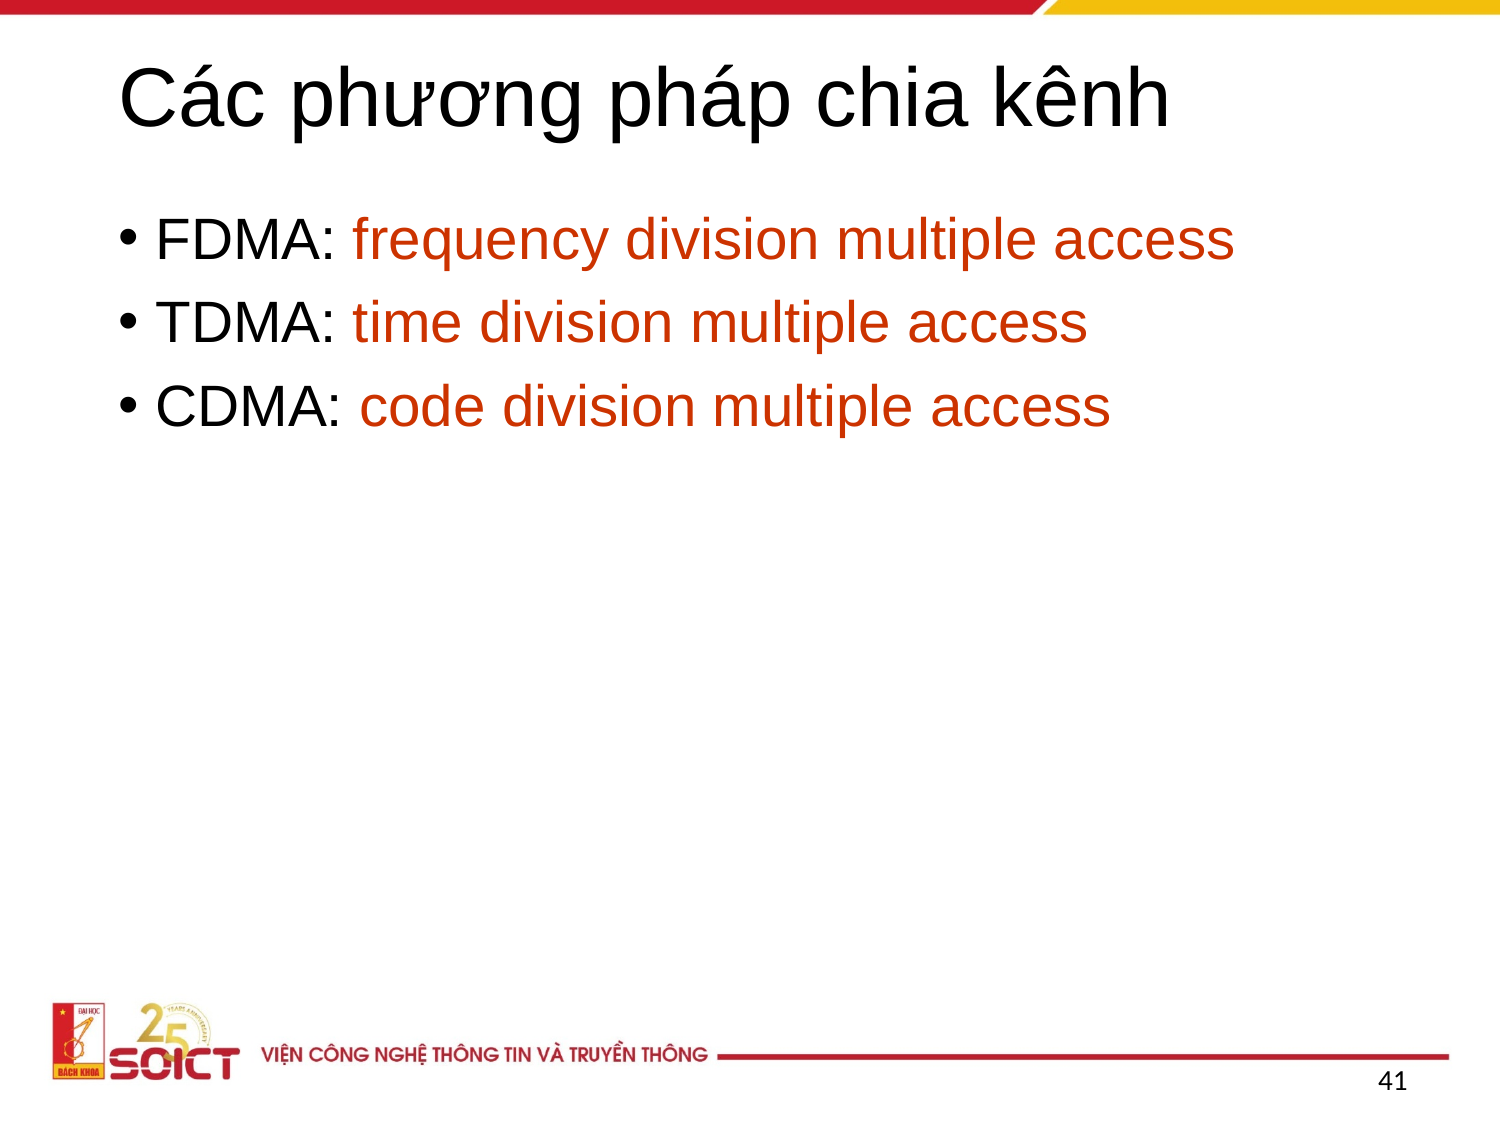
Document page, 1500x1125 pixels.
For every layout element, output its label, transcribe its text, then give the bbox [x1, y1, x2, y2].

title Các phương pháp chia kênh [103, 38, 1397, 161]
slide_number ‹#› [1328, 1049, 1423, 1109]
list FDMA: frequency division multiple access TDMA: time division multiple access CDMA: code division multiple access [103, 201, 1397, 1014]
picture [0, 0, 1500, 1125]
